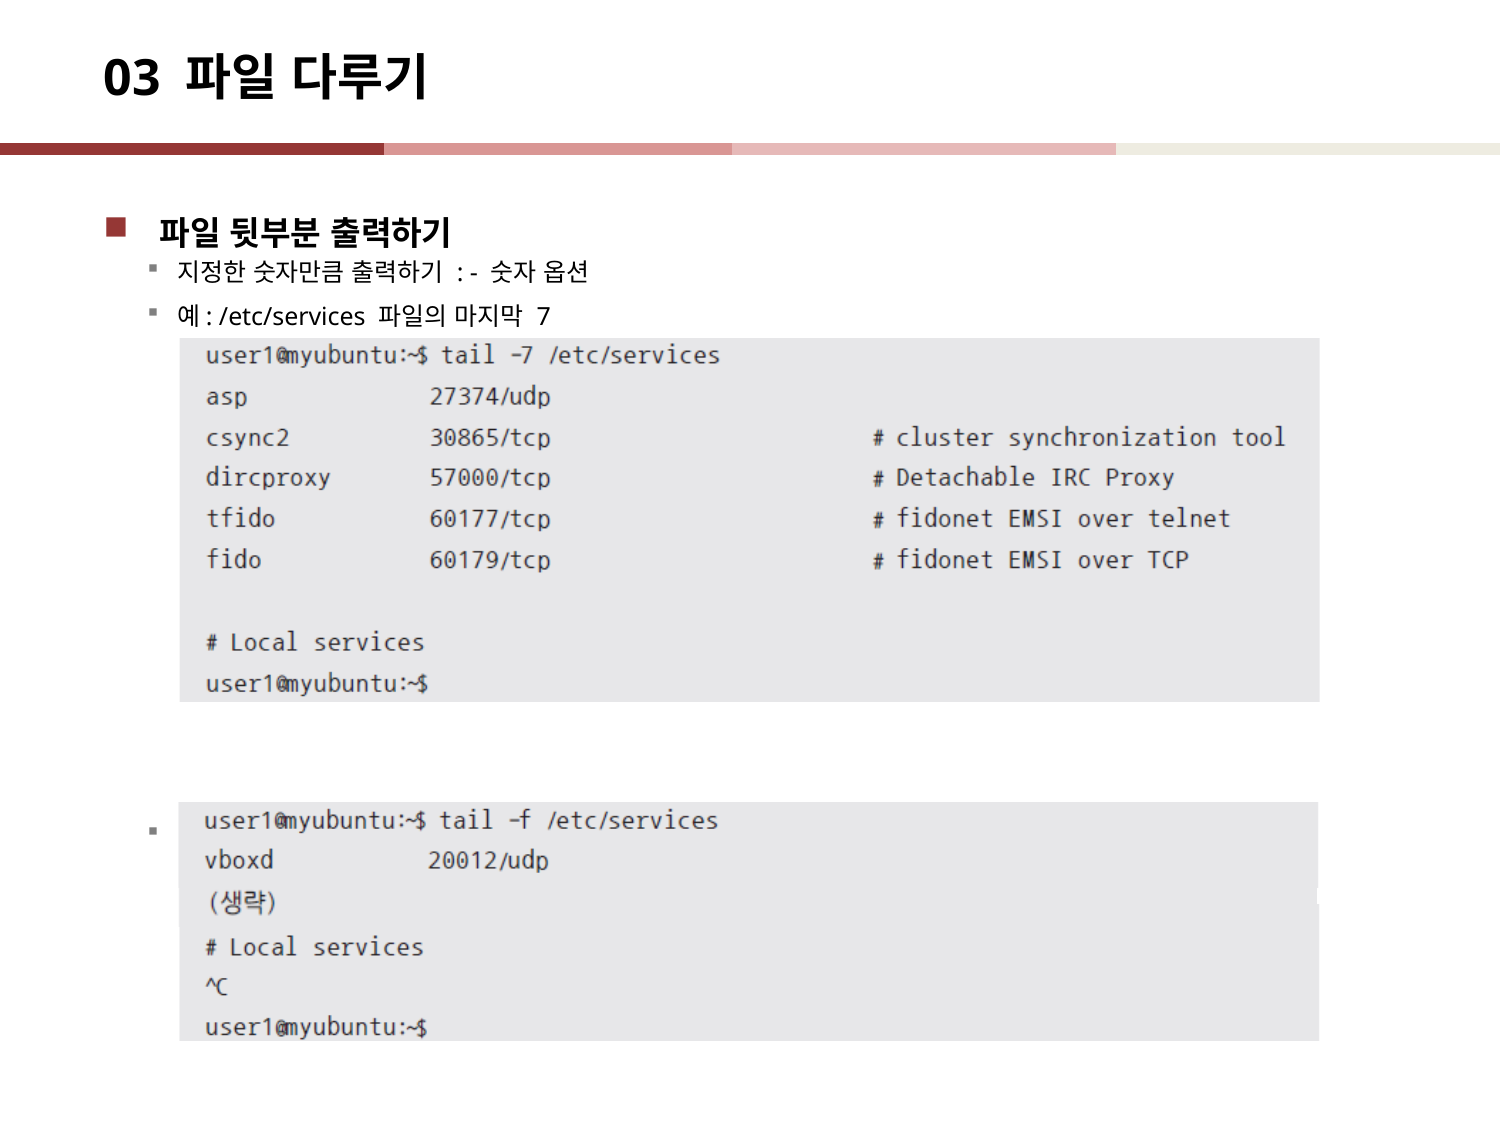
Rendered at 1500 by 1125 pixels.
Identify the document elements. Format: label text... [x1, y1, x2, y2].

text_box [172, 801, 1326, 1041]
title 03 파일 다루기 [88, 30, 1330, 121]
picture [170, 337, 1327, 702]
list 파일 뒷부분 출력하기 지정한 숫자만큼 출력하기 : - 숫자 옵션 예: /etc/services 파일의 마지막 7 파일 내용을 주기적으로 반복 출력하기 : -f 옵션 -f 옵션을 사용하면 파일 출력이 종료되지 않고 대기 상태가 되며 파일 내용이 주기적으로 반복 출력 [88, 184, 1436, 1071]
